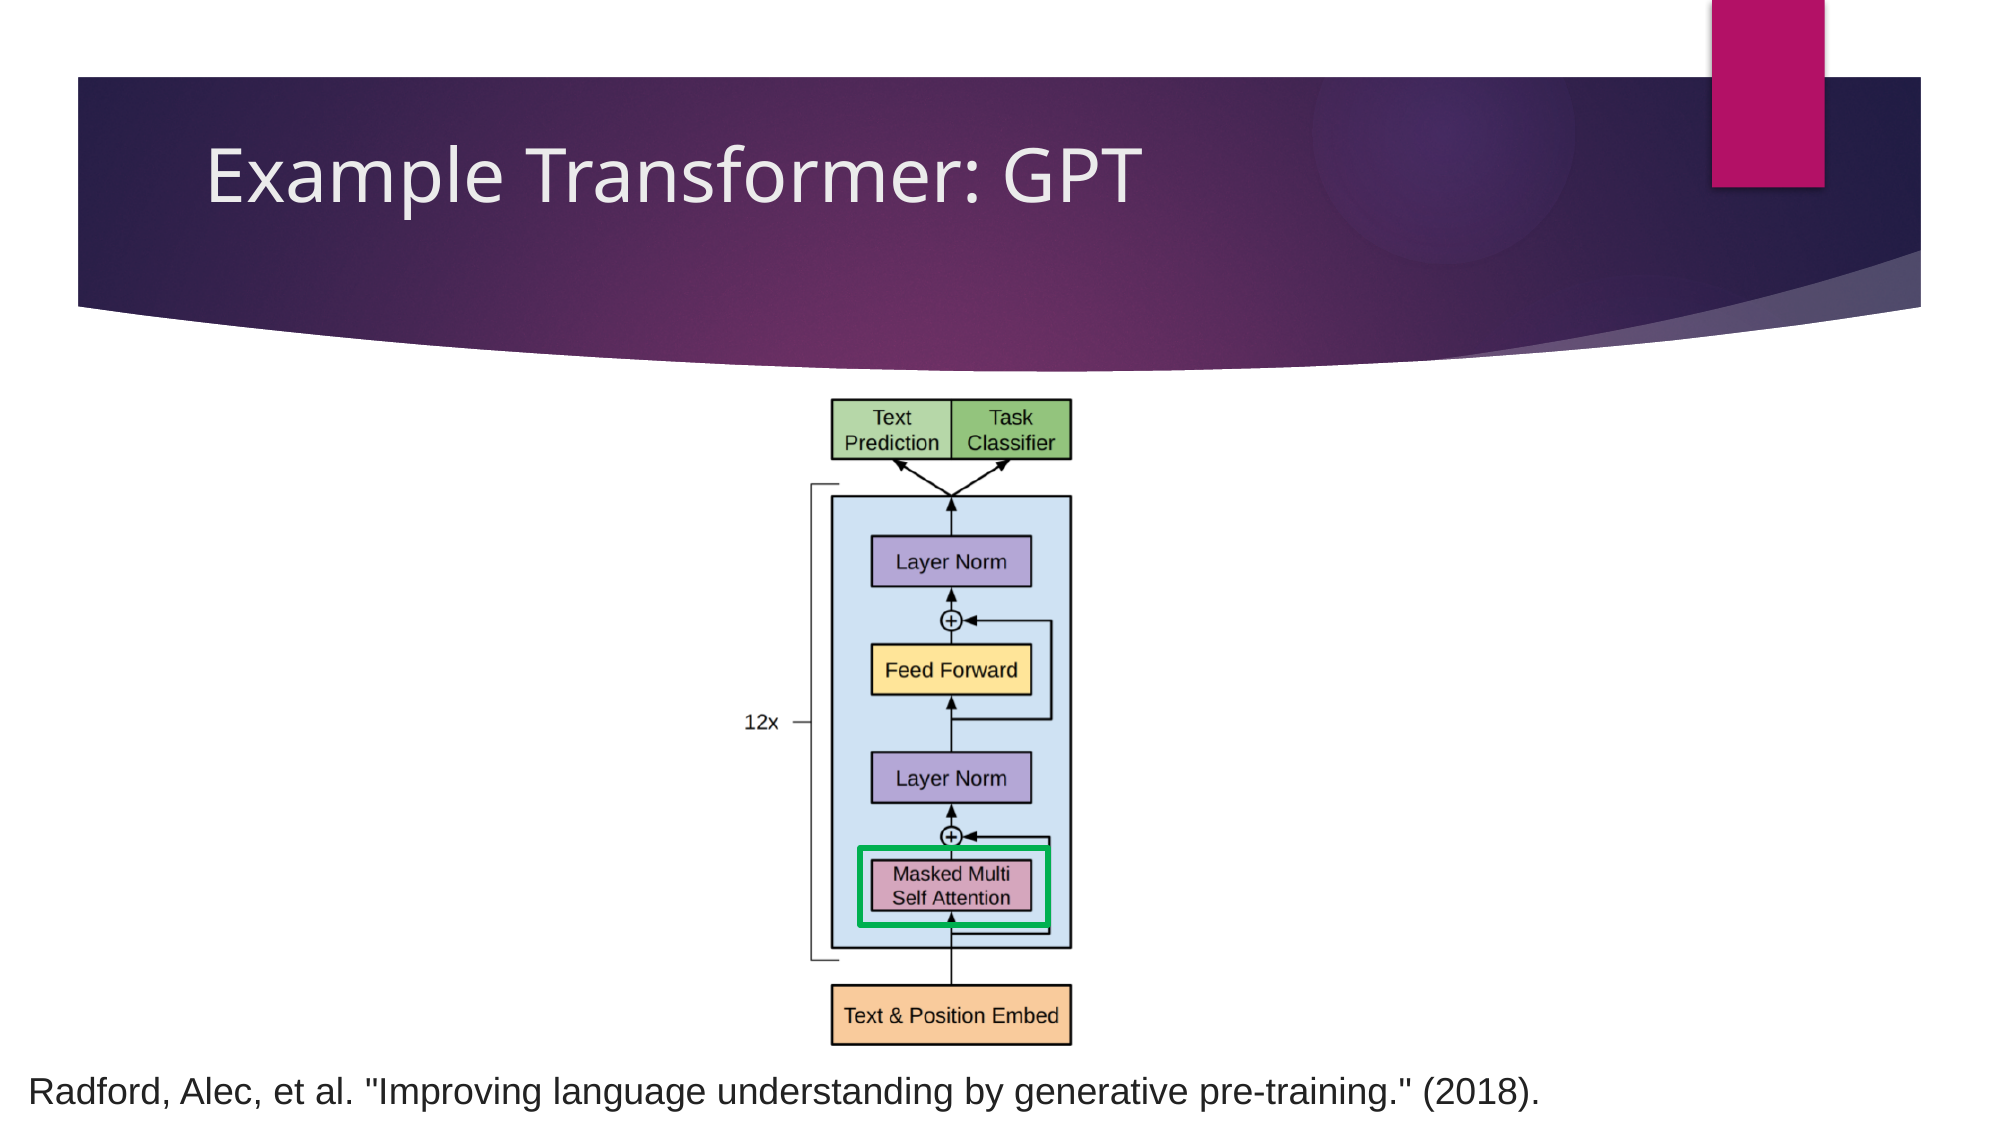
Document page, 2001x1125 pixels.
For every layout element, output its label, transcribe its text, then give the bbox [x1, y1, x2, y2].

picture [699, 375, 1101, 1076]
title Example Transformer: GPT [189, 159, 1627, 276]
text_box Radford, Alec, et al. "Improving language understanding by generative pre-training." (2018). [13, 1060, 1950, 1120]
